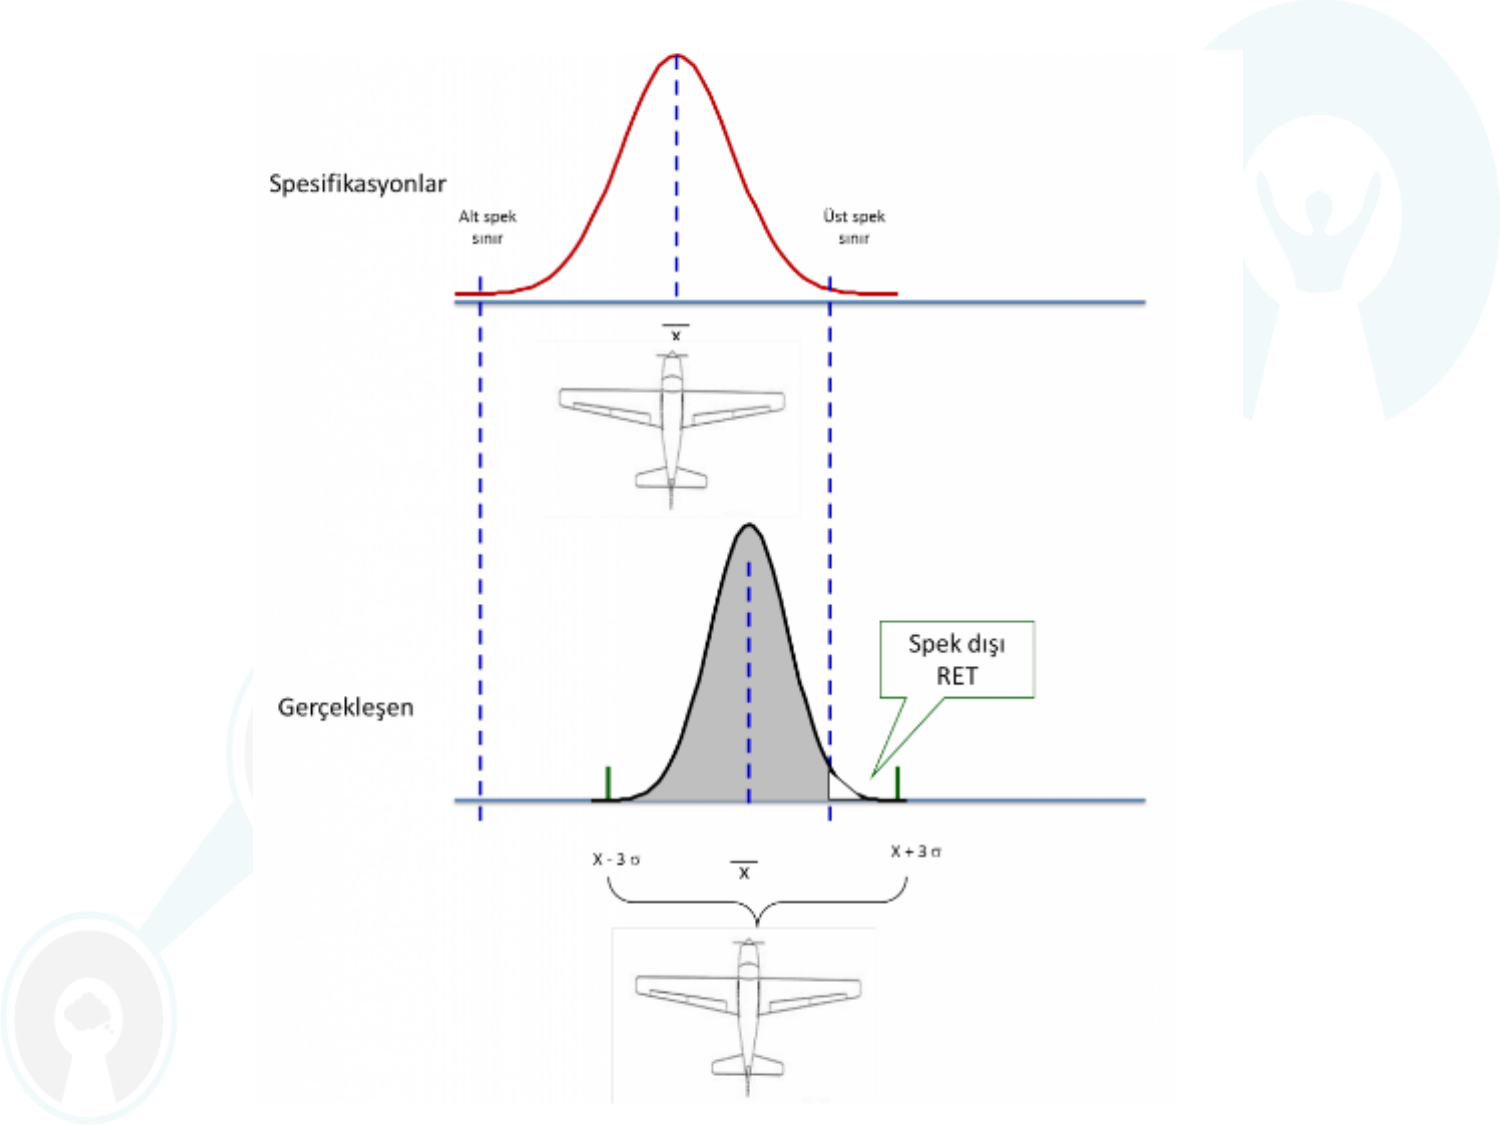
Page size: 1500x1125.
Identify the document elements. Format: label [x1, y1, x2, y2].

picture [253, 50, 1243, 1110]
